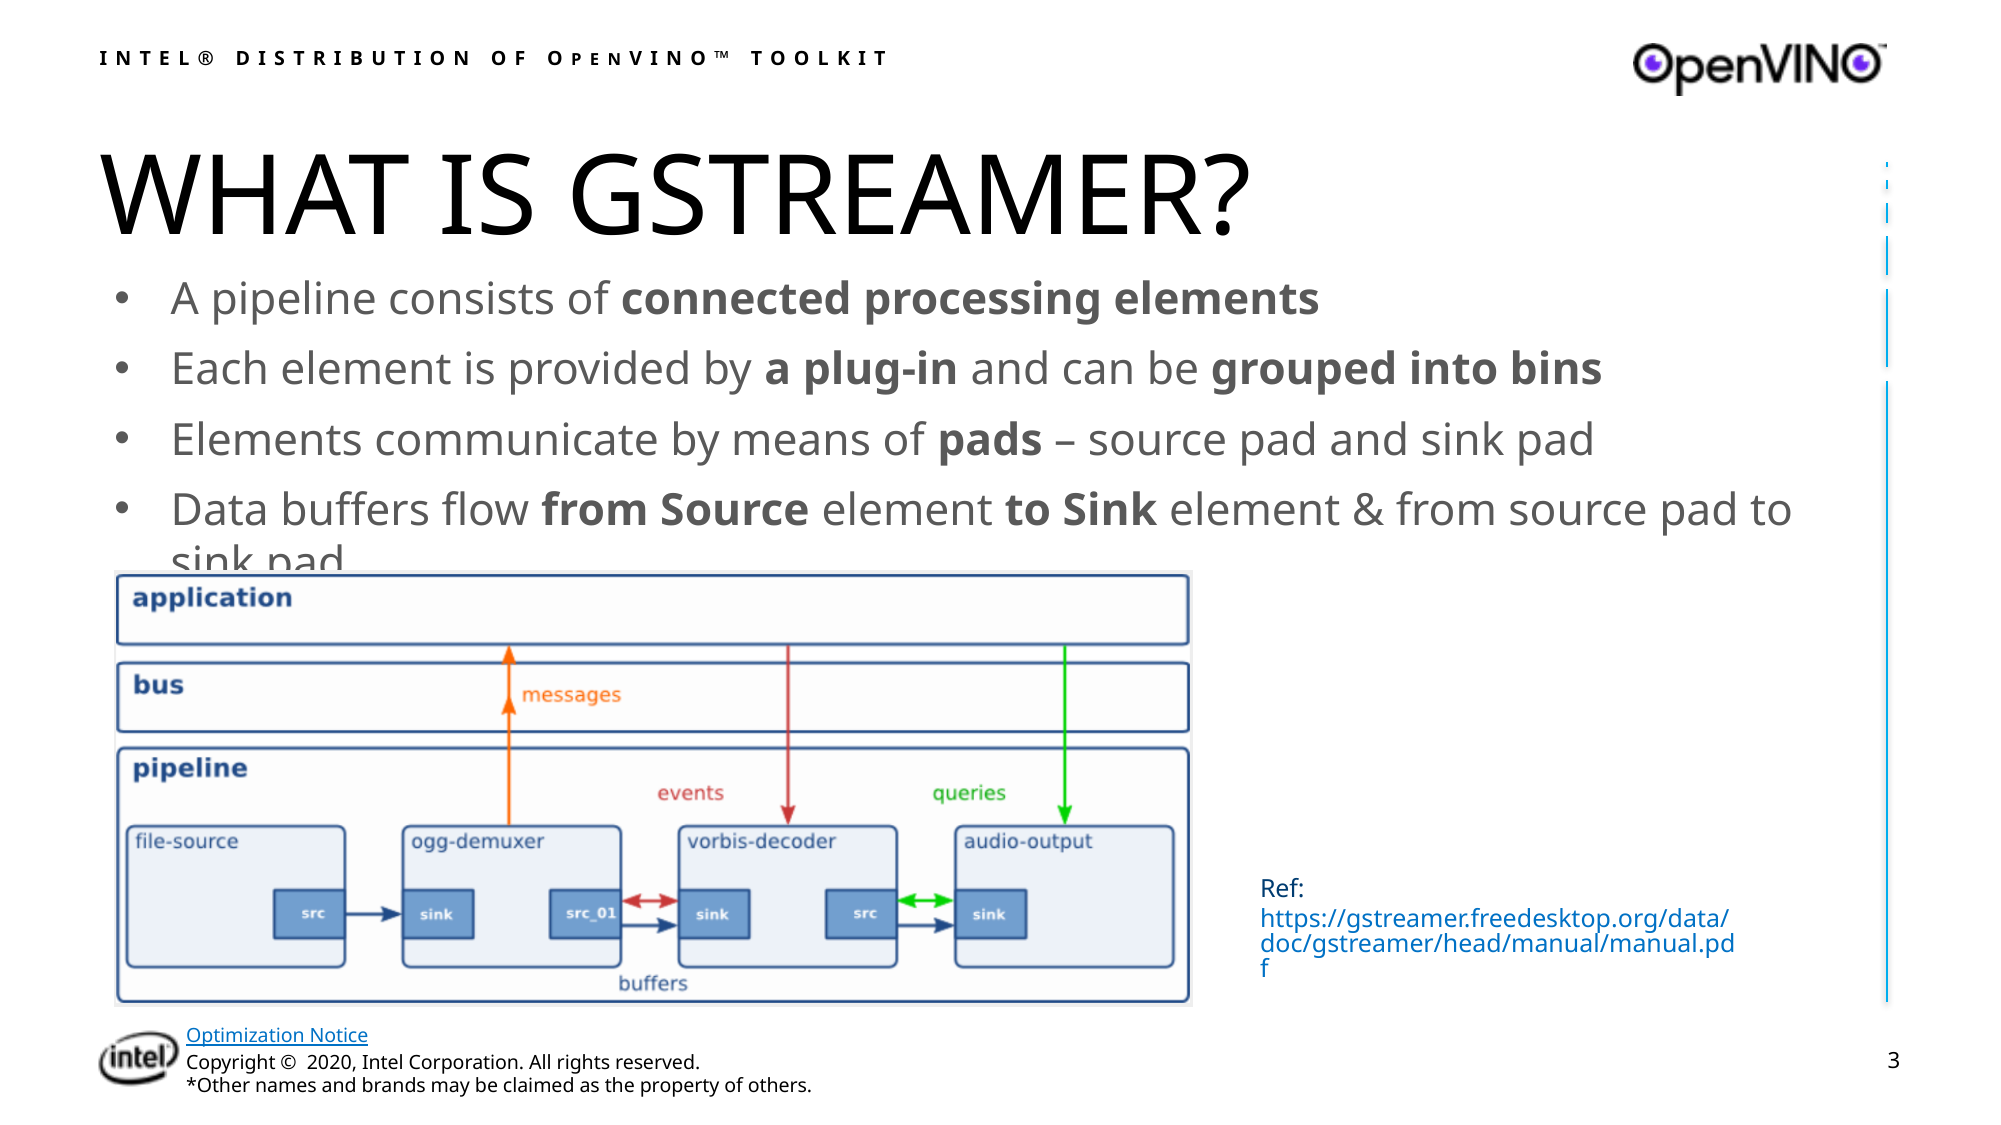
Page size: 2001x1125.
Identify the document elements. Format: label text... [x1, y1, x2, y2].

picture [1633, 43, 1887, 96]
picture [114, 569, 1193, 1007]
text_box A pipeline consists of connected processing elements Each element is provided by a plug-in and can be grouped into bins Elements communicate by means of pads – source pad and sink pad Data buffers flow from Source element to Sink element & from source pad to sink pad [99, 263, 1900, 664]
slide_number 3 [1433, 1031, 1901, 1092]
text_box Ref: https://gstreamer.freedesktop.org/data/doc/gstreamer/head/manual/manual.pdf [1260, 872, 1739, 937]
picture [95, 1029, 184, 1089]
footer INTEL® DISTRIBUTION OF OPENVINO™ TOOLKIT [99, 27, 1109, 88]
title What is GStreamer? [99, 154, 1900, 256]
